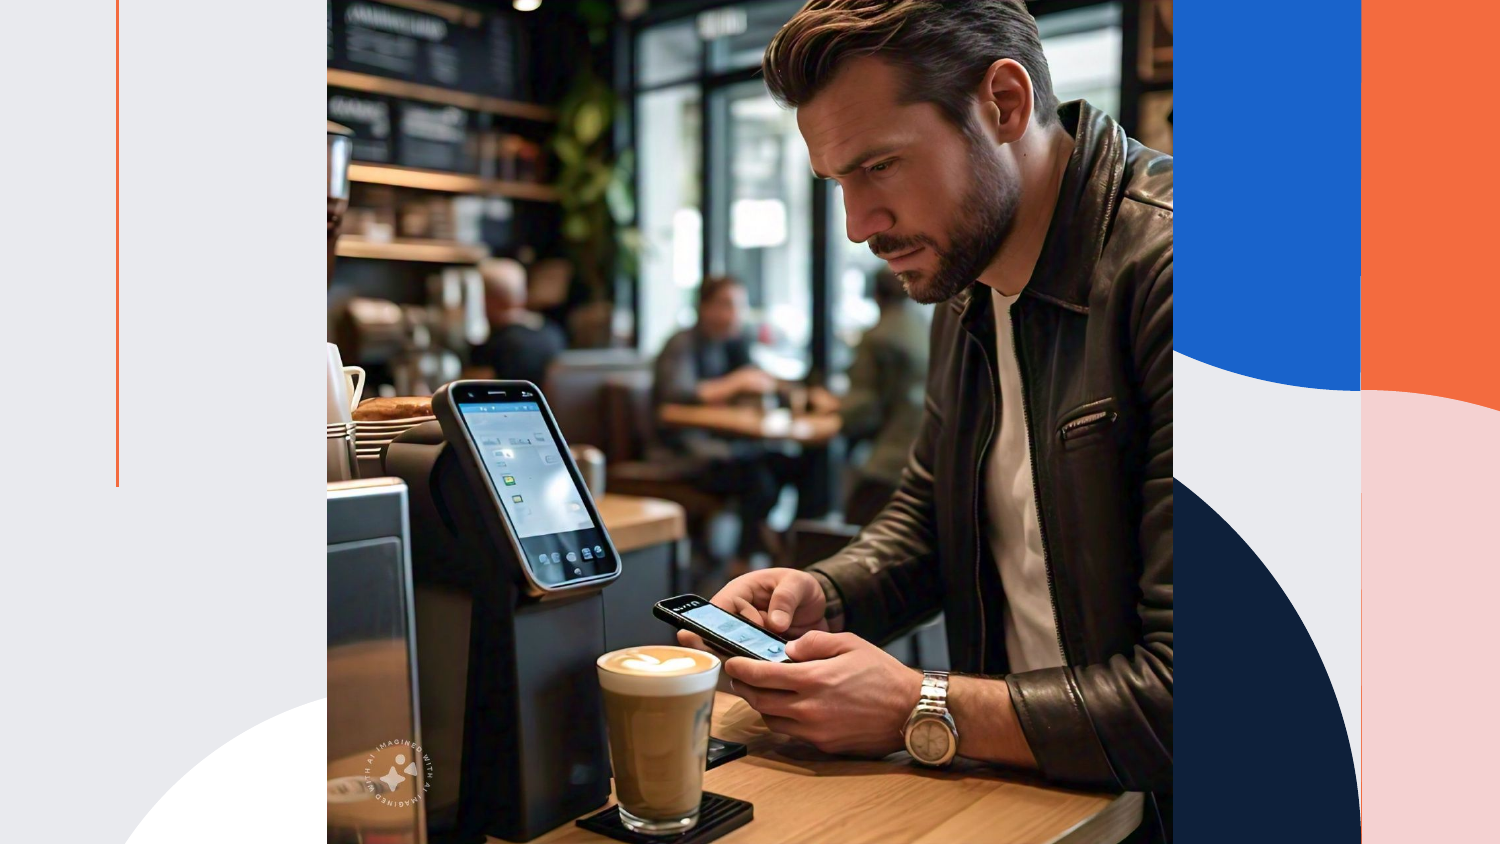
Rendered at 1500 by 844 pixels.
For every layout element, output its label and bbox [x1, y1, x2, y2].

picture [327, 0, 1173, 844]
